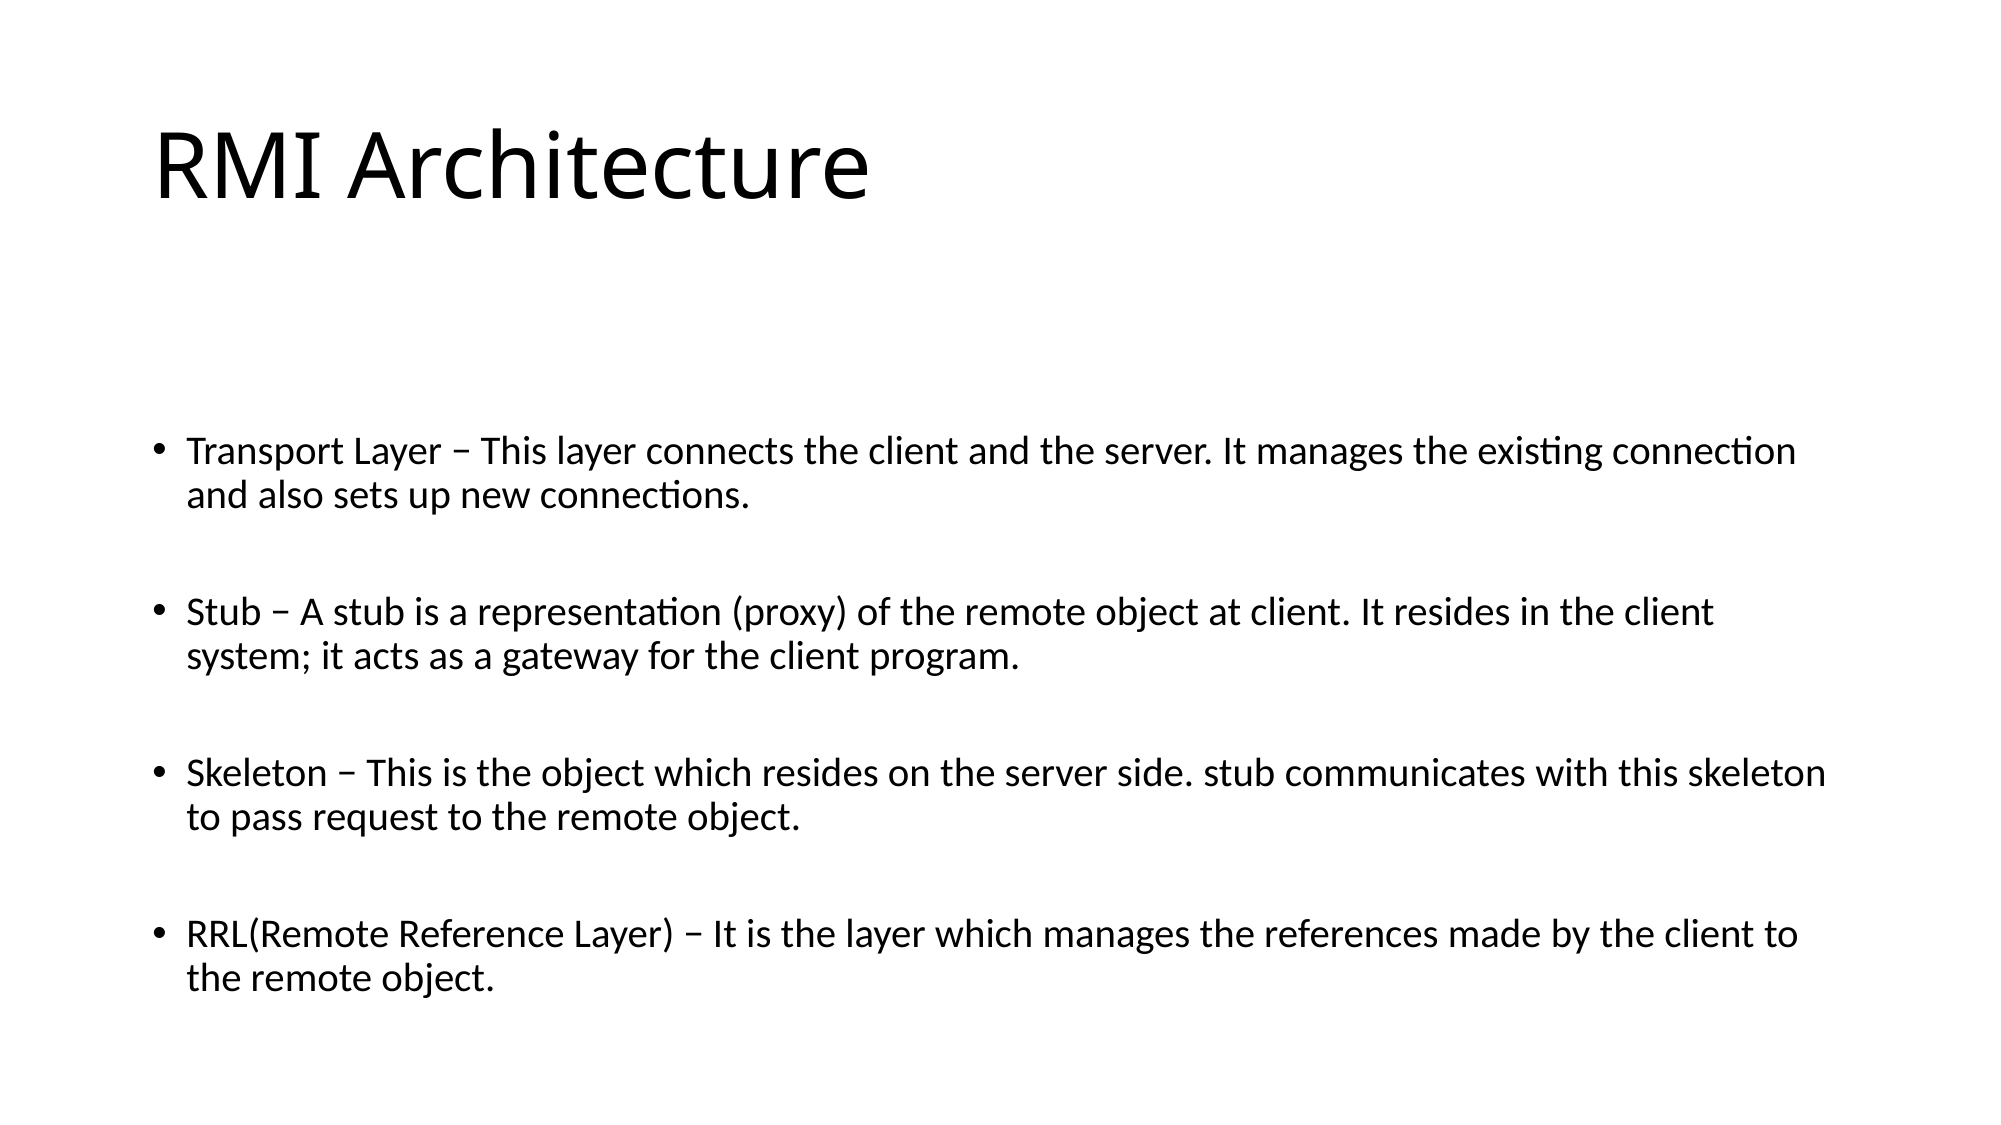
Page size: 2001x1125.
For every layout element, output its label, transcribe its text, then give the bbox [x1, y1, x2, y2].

list Transport Layer − This layer connects the client and the server. It manages the existing connection and also sets up new connections. Stub − A stub is a representation (proxy) of the remote object at client. It resides in the client system; it acts as a gateway for the client program. Skeleton − This is the object which resides on the server side. stub communicates with this skeleton to pass request to the remote object. RRL(Remote Reference Layer) − It is the layer which manages the references made by the client to the remote object. [137, 299, 1863, 1014]
title RMI Architecture [137, 59, 1863, 278]
